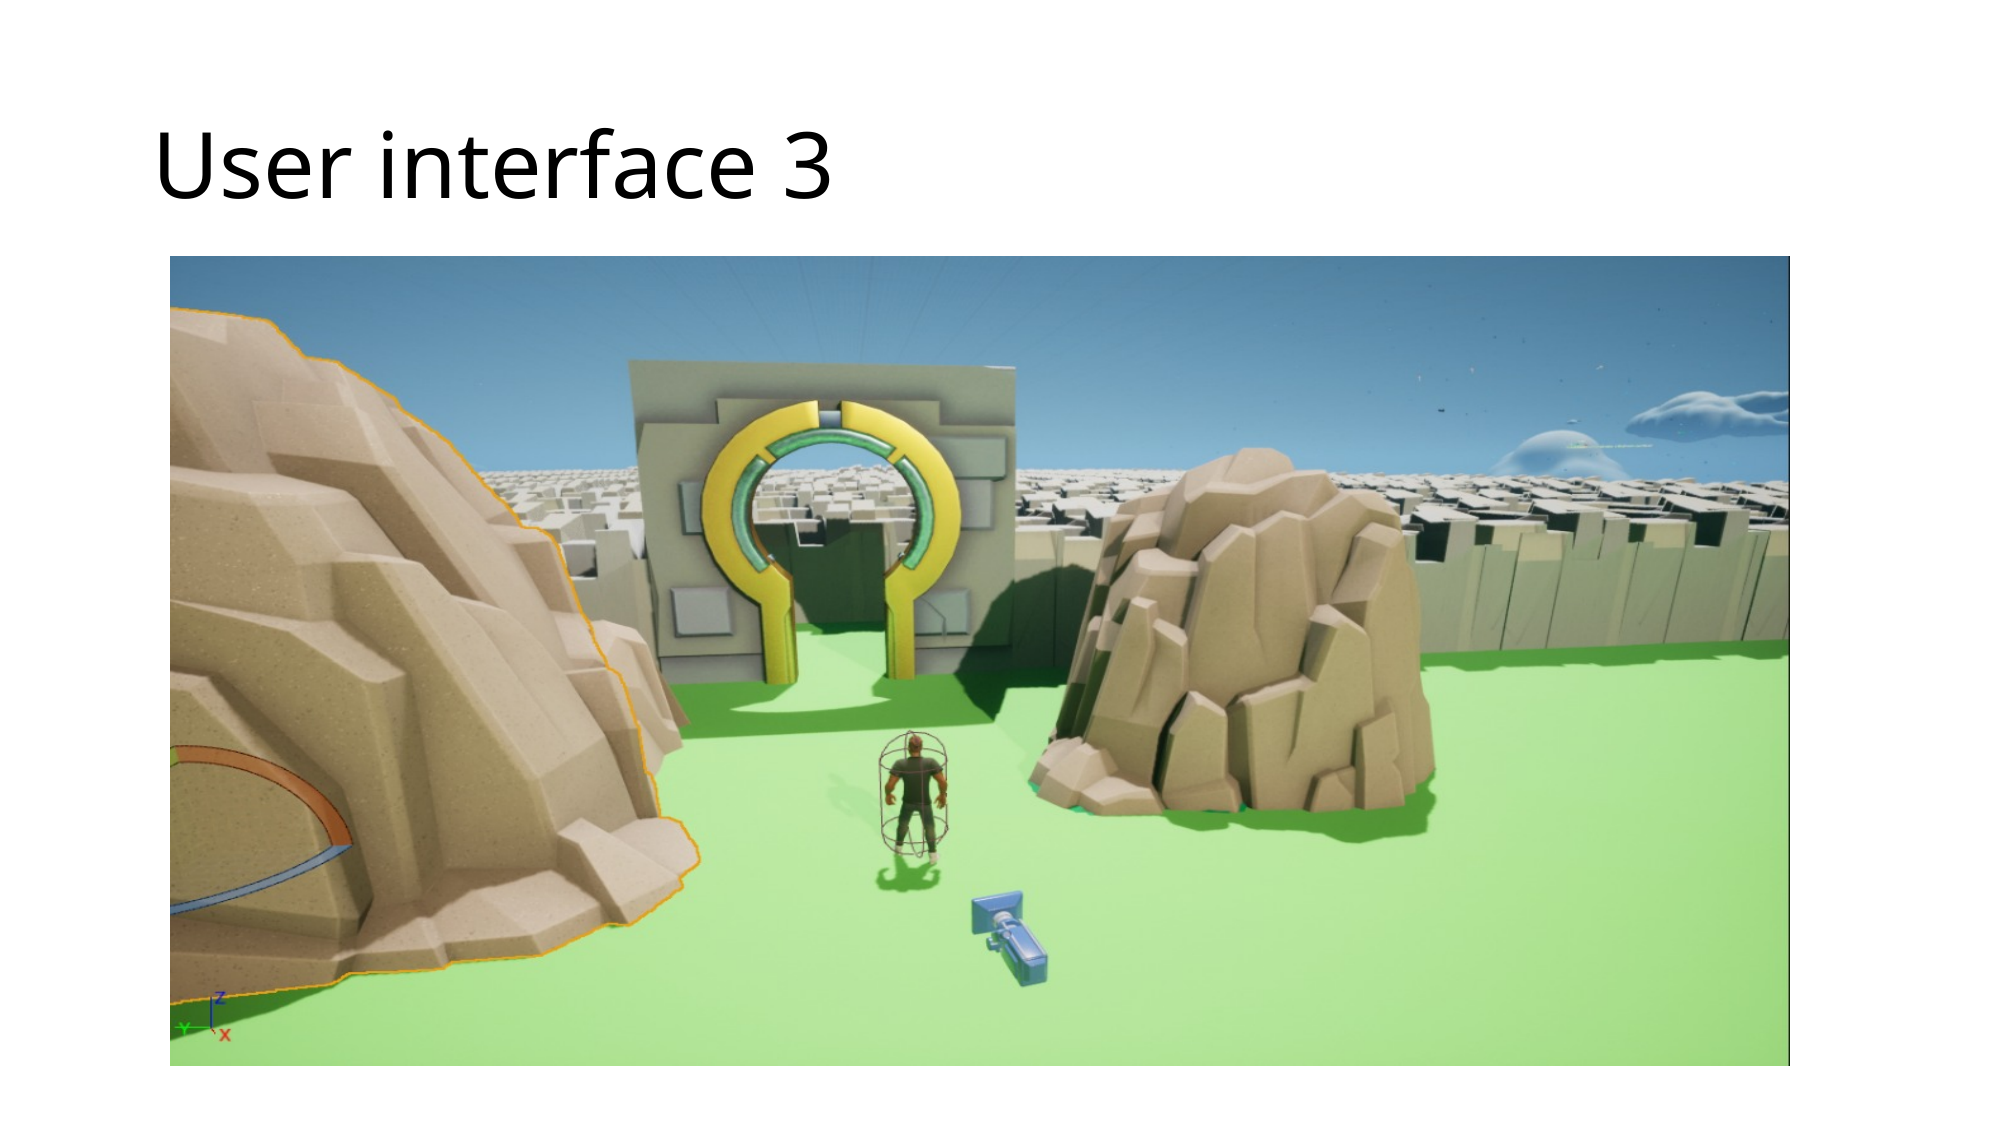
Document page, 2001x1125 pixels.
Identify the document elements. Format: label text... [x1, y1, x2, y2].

title User interface 3 [137, 59, 1863, 278]
picture [170, 256, 1790, 1066]
